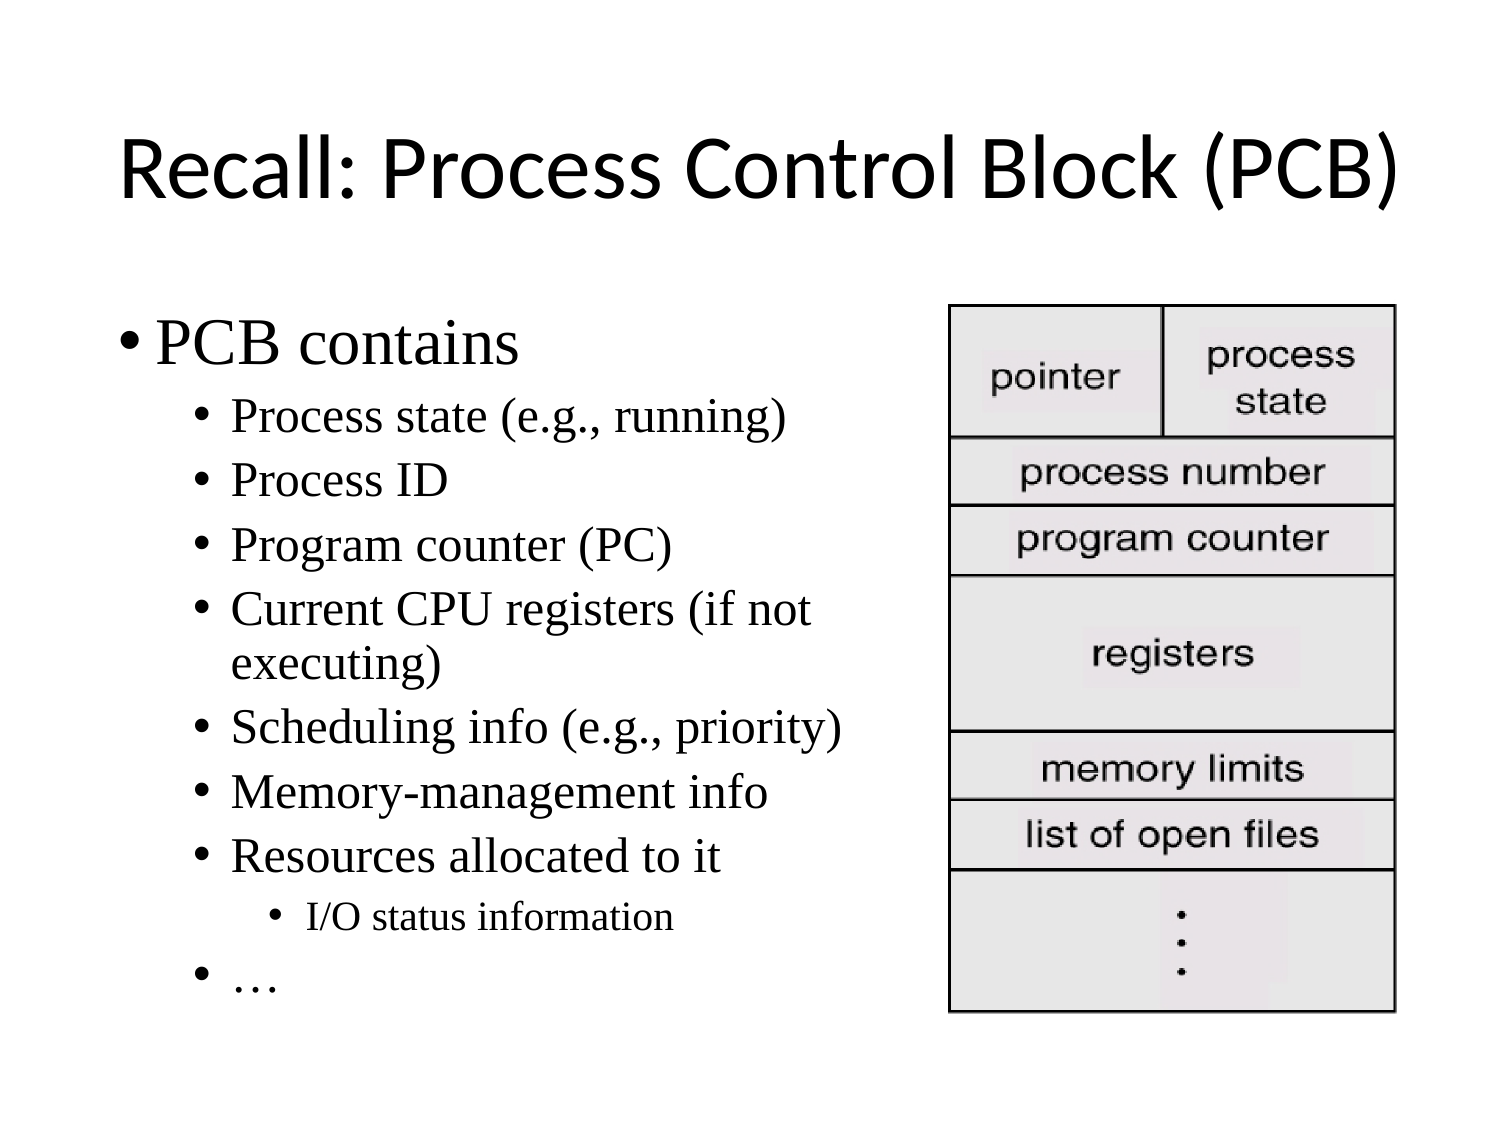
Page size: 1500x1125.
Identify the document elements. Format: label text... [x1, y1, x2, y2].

title Recall: Process Control Block (PCB) [103, 59, 1500, 278]
picture [943, 299, 1398, 1014]
list PCB contains Process state (e.g., running) Process ID Program counter (PC) Current CPU registers (if not executing) Scheduling info (e.g., priority) Memory-management info Resources allocated to it I/O status information … [103, 299, 898, 1014]
